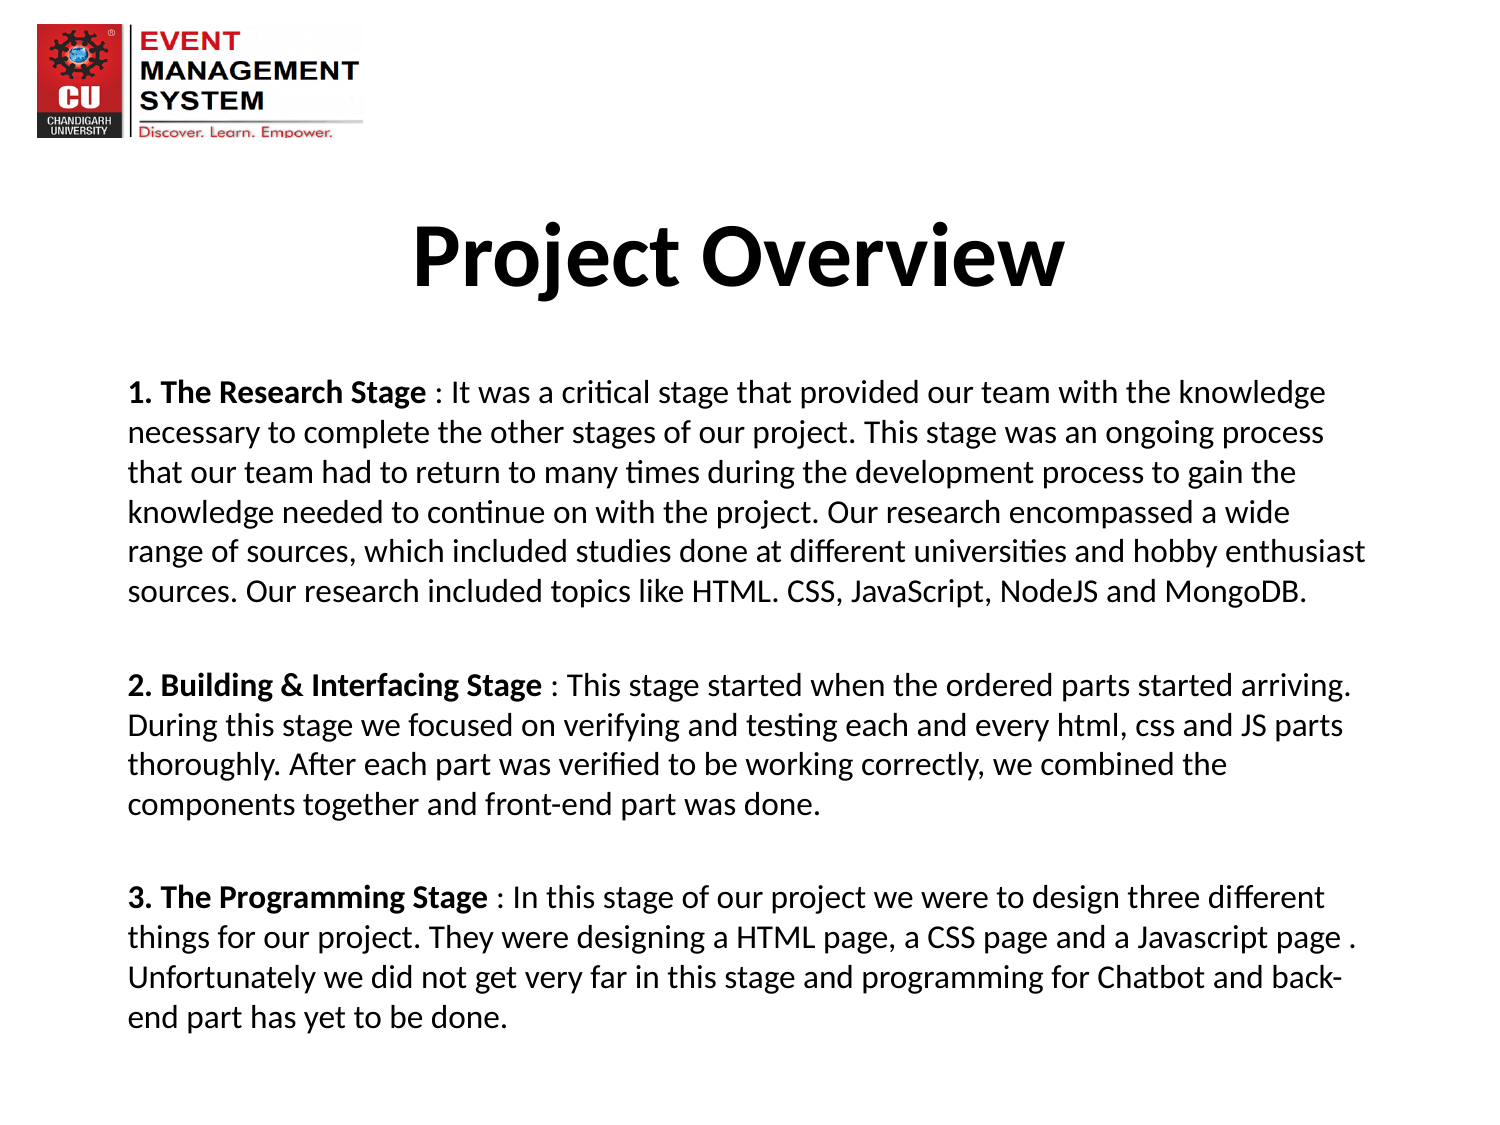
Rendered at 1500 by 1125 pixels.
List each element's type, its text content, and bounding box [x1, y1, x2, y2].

picture [37, 24, 363, 138]
title Project Overview [112, 162, 1388, 338]
subtitle 1. The Research Stage : It was a critical stage that provided our team with the knowledge necessary to complete the other stages of our project. This stage was an ongoing process that our team had to return to many times during the development process to gain the knowledge needed to continue on with the project. Our research encompassed a wide range of sources, which included studies done at diﬀerent universities and hobby enthusiast sources. Our research included topics like HTML. CSS, JavaScript, NodeJS and MongoDB. 2. Building & Interfacing Stage : This stage started when the ordered parts started arriving. During this stage we focused on verifying and testing each and every html, css and JS parts thoroughly. After each part was verified to be working correctly, we combined the components together and front-end part was done. 3. The Programming Stage : In this stage of our project we were to design three different things for our project. They were designing a HTML page, a CSS page and a Javascript page . Unfortunately we did not get very far in this stage and programming for Chatbot and back-end part has yet to be done. [112, 362, 1388, 1075]
